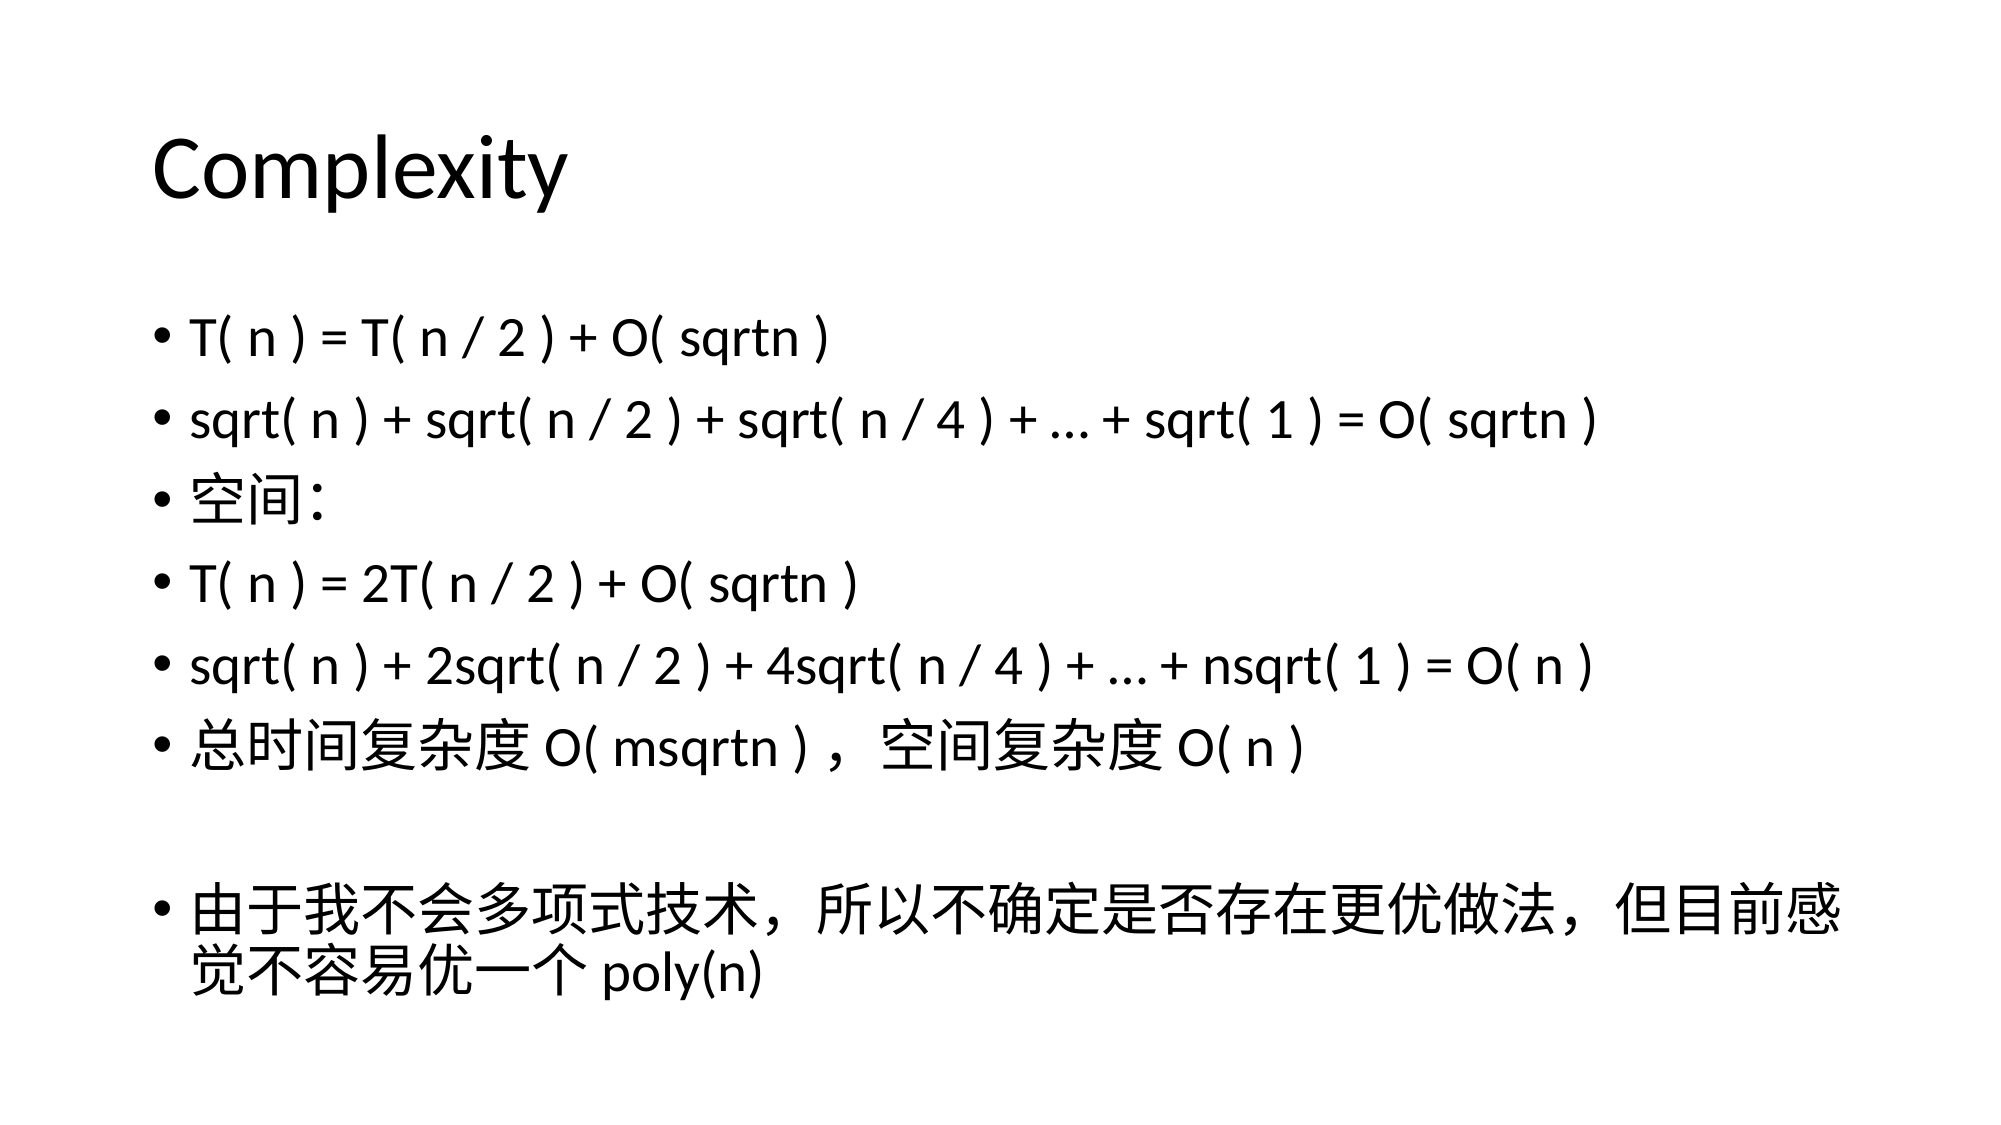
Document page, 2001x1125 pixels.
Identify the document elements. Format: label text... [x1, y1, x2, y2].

list T( n ) = T( n / 2 ) + O( sqrtn ) sqrt( n ) + sqrt( n / 2 ) + sqrt( n / 4 ) + … + sqrt( 1 ) = O( sqrtn ) 空间： T( n ) = 2T( n / 2 ) + O( sqrtn ) sqrt( n ) + 2sqrt( n / 2 ) + 4sqrt( n / 4 ) + … + nsqrt( 1 ) = O( n ) 总时间复杂度O( msqrtn )，空间复杂度O( n ) 由于我不会多项式技术，所以不确定是否存在更优做法，但目前感觉不容易优一个poly(n) [137, 299, 1863, 1014]
title Complexity [137, 59, 1863, 278]
